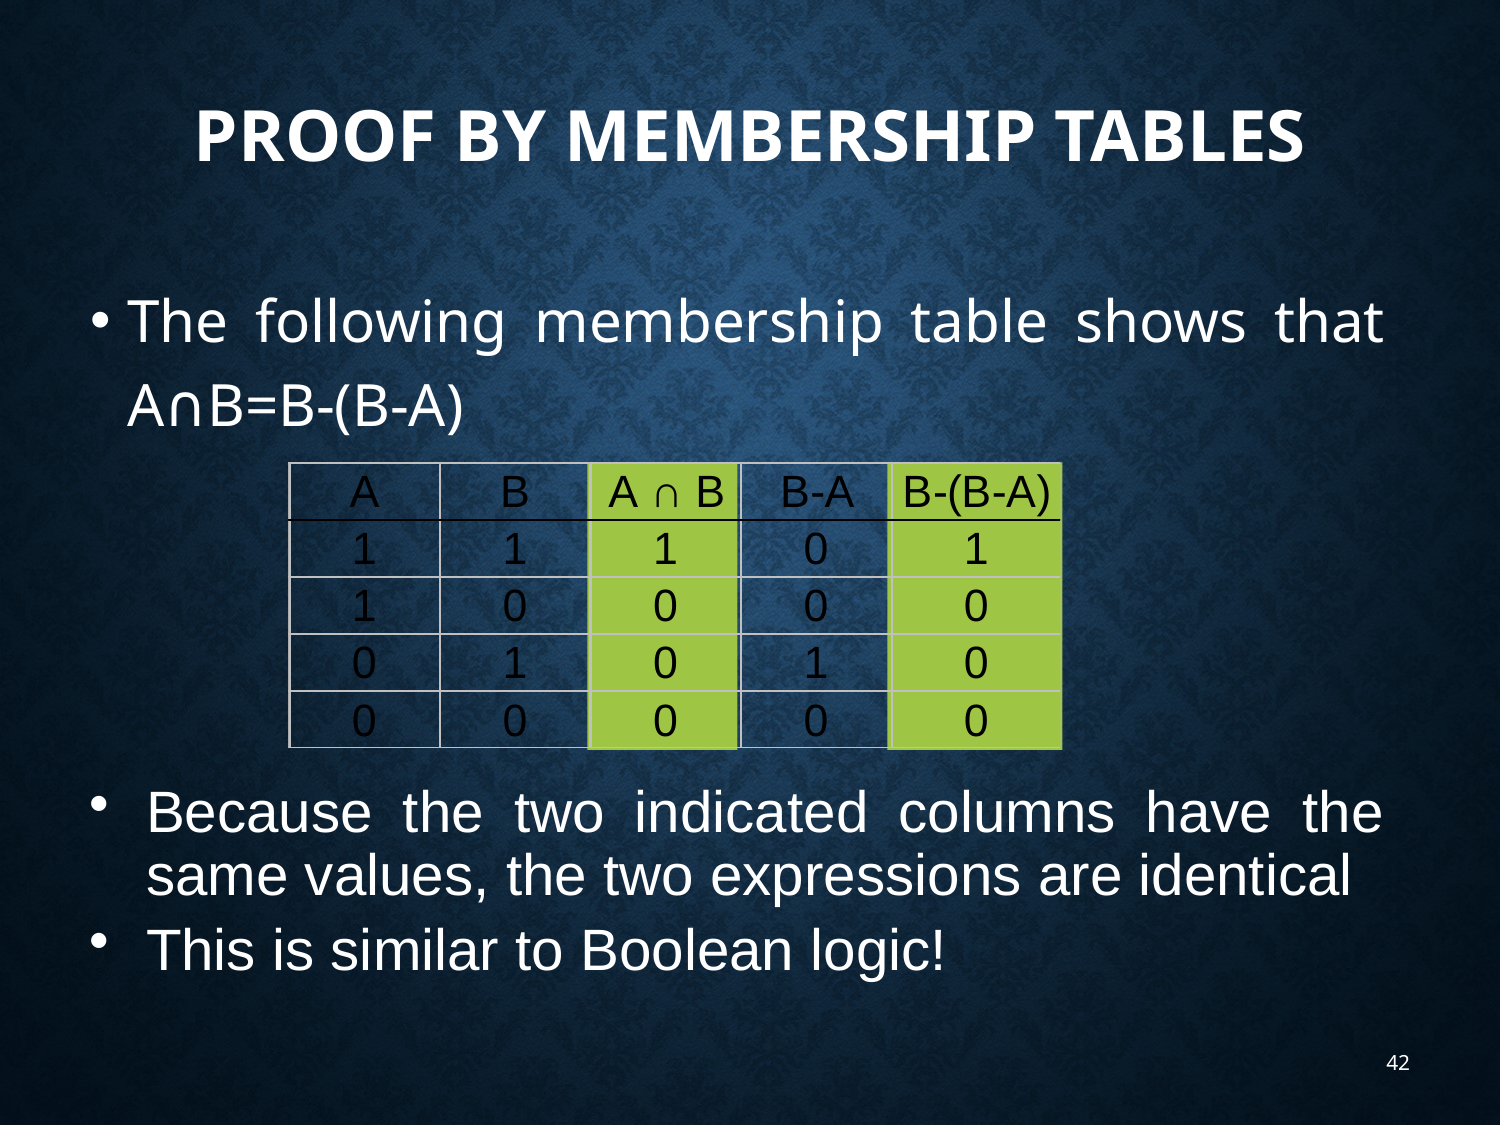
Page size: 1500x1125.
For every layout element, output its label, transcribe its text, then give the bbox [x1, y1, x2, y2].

slide_number 42 [1074, 1024, 1425, 1103]
text_box Because the two indicated columns have the same values, the two expressions are identical This is similar to Boolean logic! [75, 774, 1400, 1088]
picture [0, 0, 1500, 1125]
list The following membership table shows that A∩B=B-(B-A) [75, 262, 1400, 774]
title Proof by membership tables [75, 45, 1425, 233]
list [287, 461, 1063, 751]
